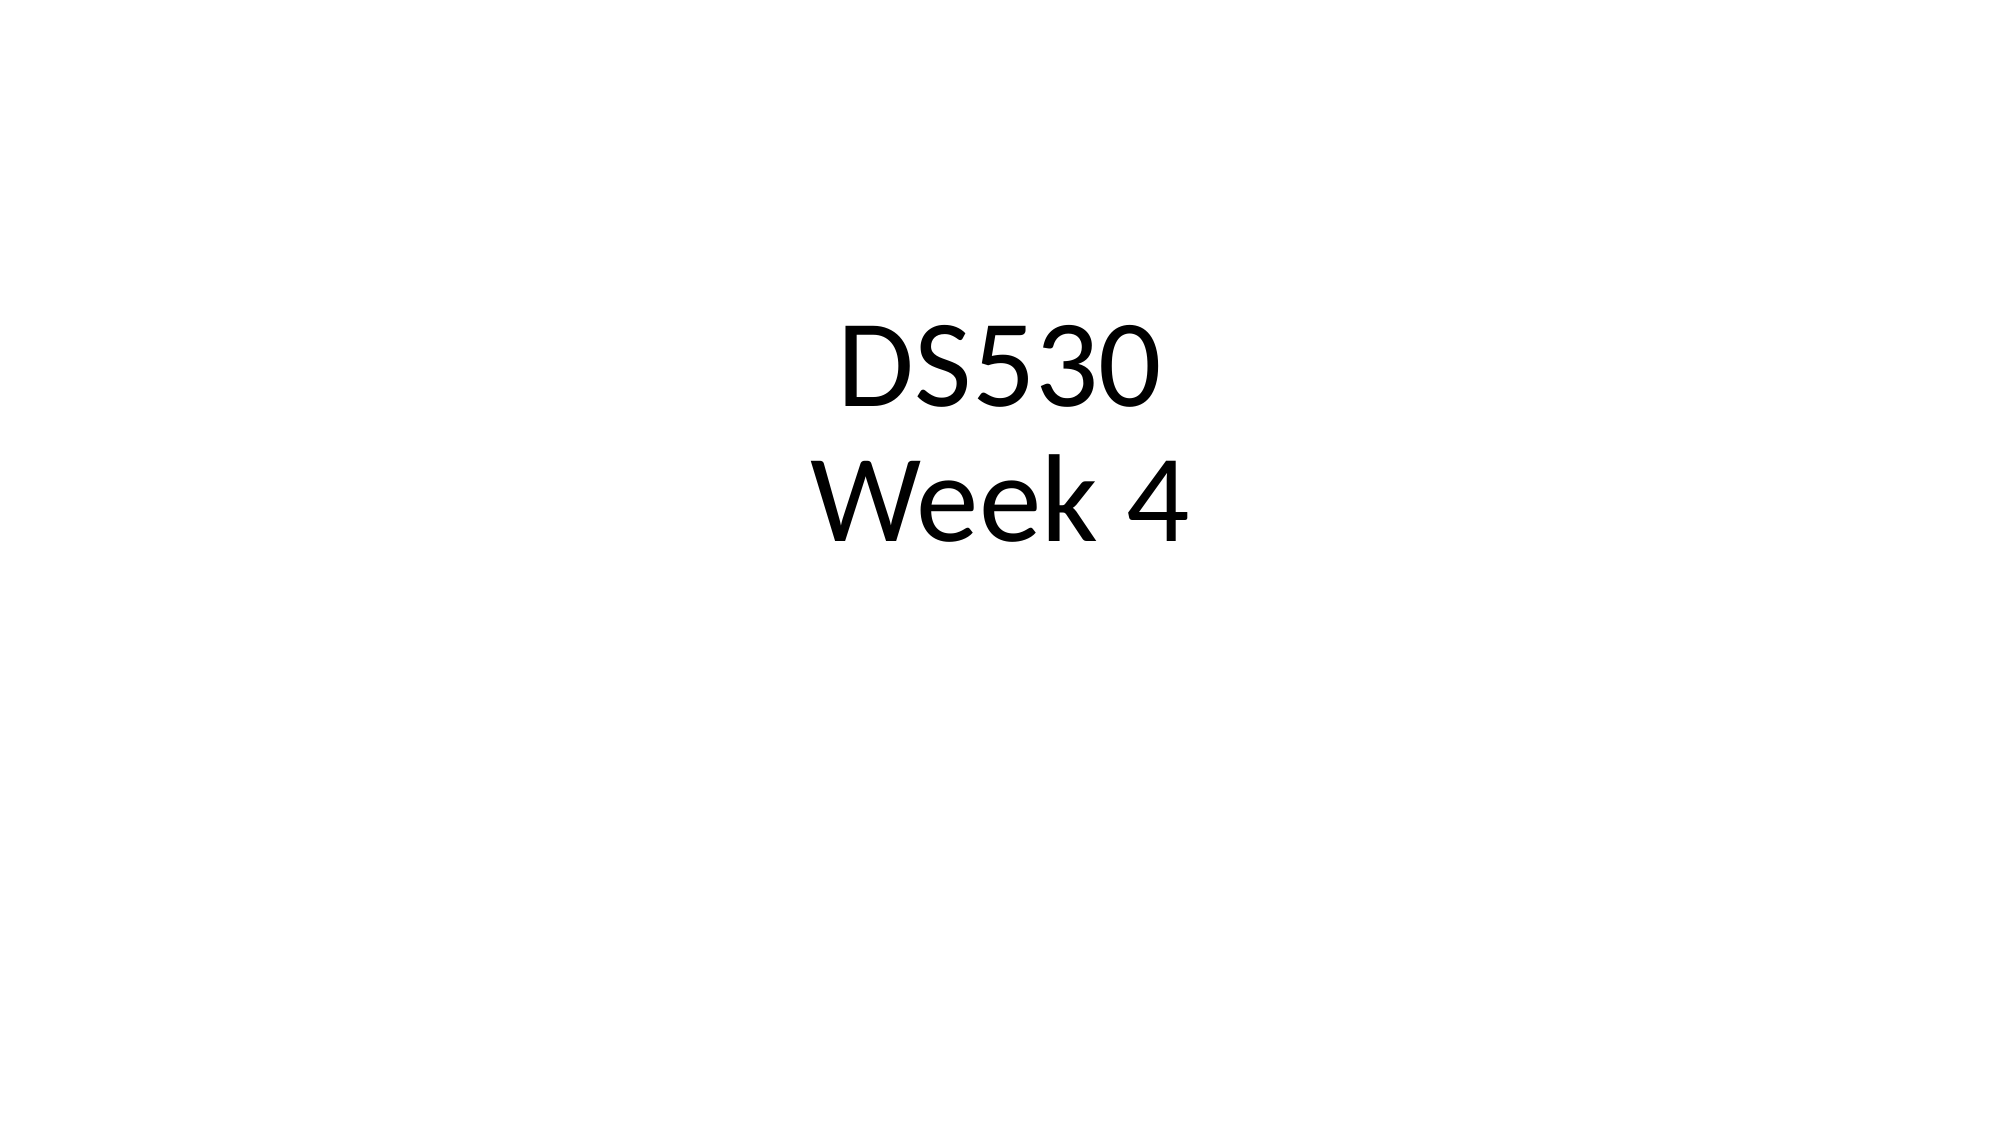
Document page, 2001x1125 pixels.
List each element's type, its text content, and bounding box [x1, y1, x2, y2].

title DS530 Week 4 [249, 184, 1750, 576]
